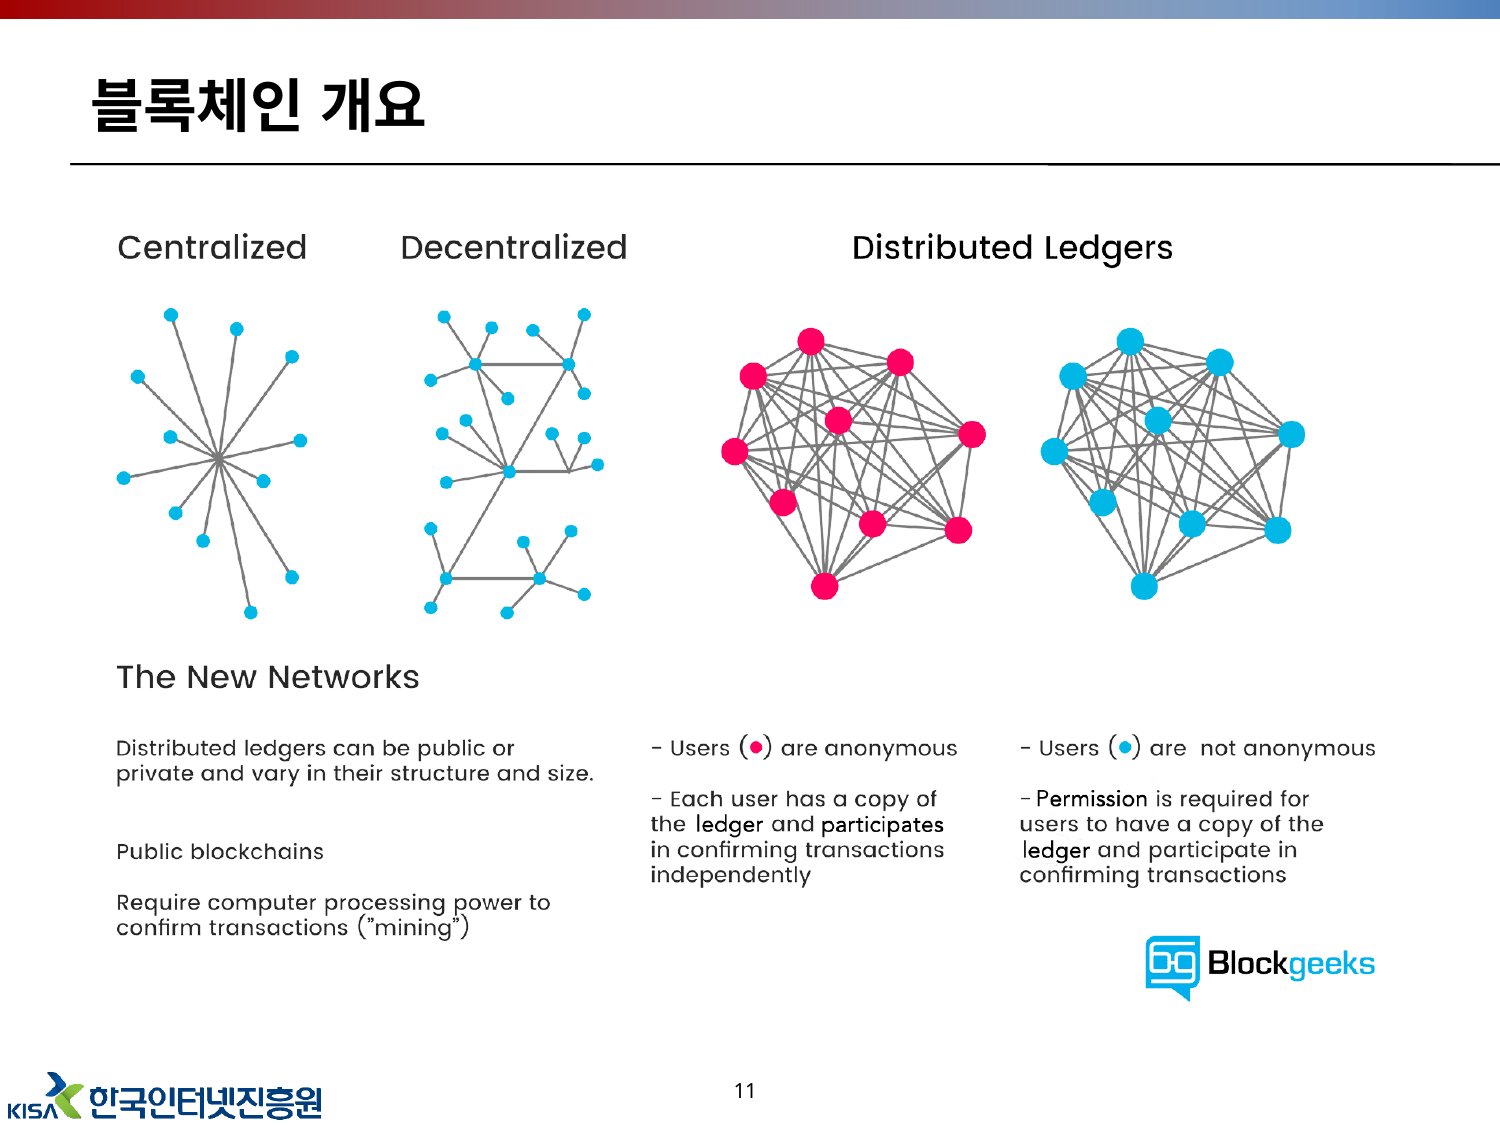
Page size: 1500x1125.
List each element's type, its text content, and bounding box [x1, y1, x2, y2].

title 블록체인 개요 [75, 45, 1477, 164]
picture [0, 1066, 327, 1125]
picture [1150, 942, 1195, 983]
slide_number 11 [587, 1070, 904, 1118]
picture [116, 232, 1375, 1002]
picture [1364, 960, 1375, 965]
